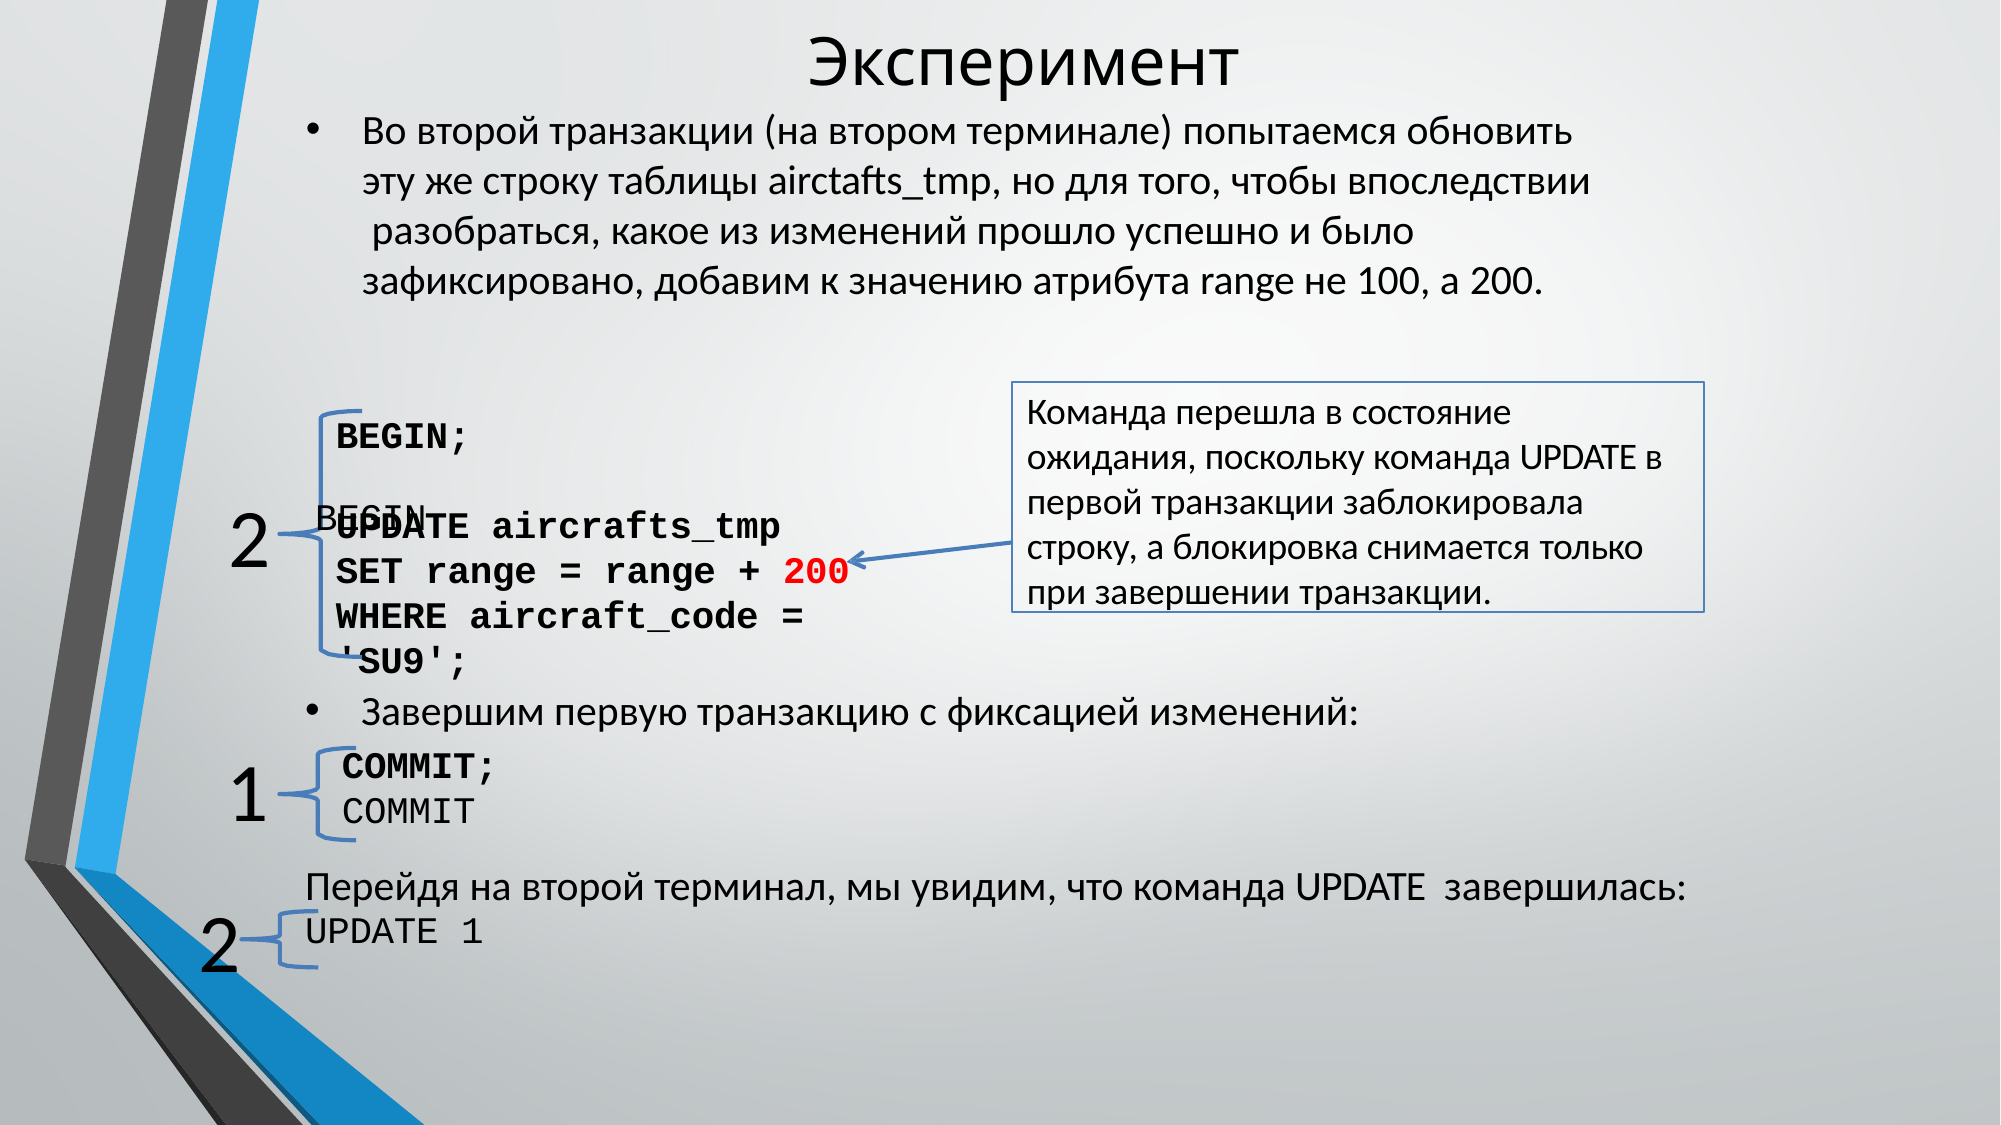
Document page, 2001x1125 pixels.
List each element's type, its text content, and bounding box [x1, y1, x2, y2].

text_box BEGIN [264, 403, 449, 556]
text_box Во второй транзакции (на втором терминале) попытаемся обновить эту же строку таблицы airctafts_tmp, но для того, чтобы впоследствии разобраться, какое из изменений прошло успешно и было зафиксировано, добавим к значению атрибута range не 100, а 200. [303, 100, 1601, 303]
text_box BEGIN; [449, 409, 473, 457]
text_box UPDATE aircrafts_tmp SET range = range + 200 WHERE aircraft_code = 'SU9'; [333, 499, 965, 681]
text_box [244, 911, 319, 968]
text_box [846, 540, 1014, 570]
text_box [320, 556, 363, 657]
text_box 2 [226, 482, 273, 585]
text_box Эксперимент [486, 16, 1562, 99]
text_box COMMIT; COMMIT [339, 739, 501, 832]
text_box [279, 747, 357, 841]
text_box 2 [196, 887, 244, 990]
text_box Завершим первую транзакцию с фиксацией изменений: [302, 681, 1721, 734]
text_box 1 [224, 736, 271, 839]
text_box Команда перешла в состояние ожидания, поскольку команда UPDATE в первой транзакции заблокировала строку, а блокировка снимается только при завершении транзакции. [1011, 382, 1705, 613]
text_box Перейдя на второй терминал, мы увидим, что команда UPDATE завершилась: UPDATE 1 [302, 856, 1844, 952]
